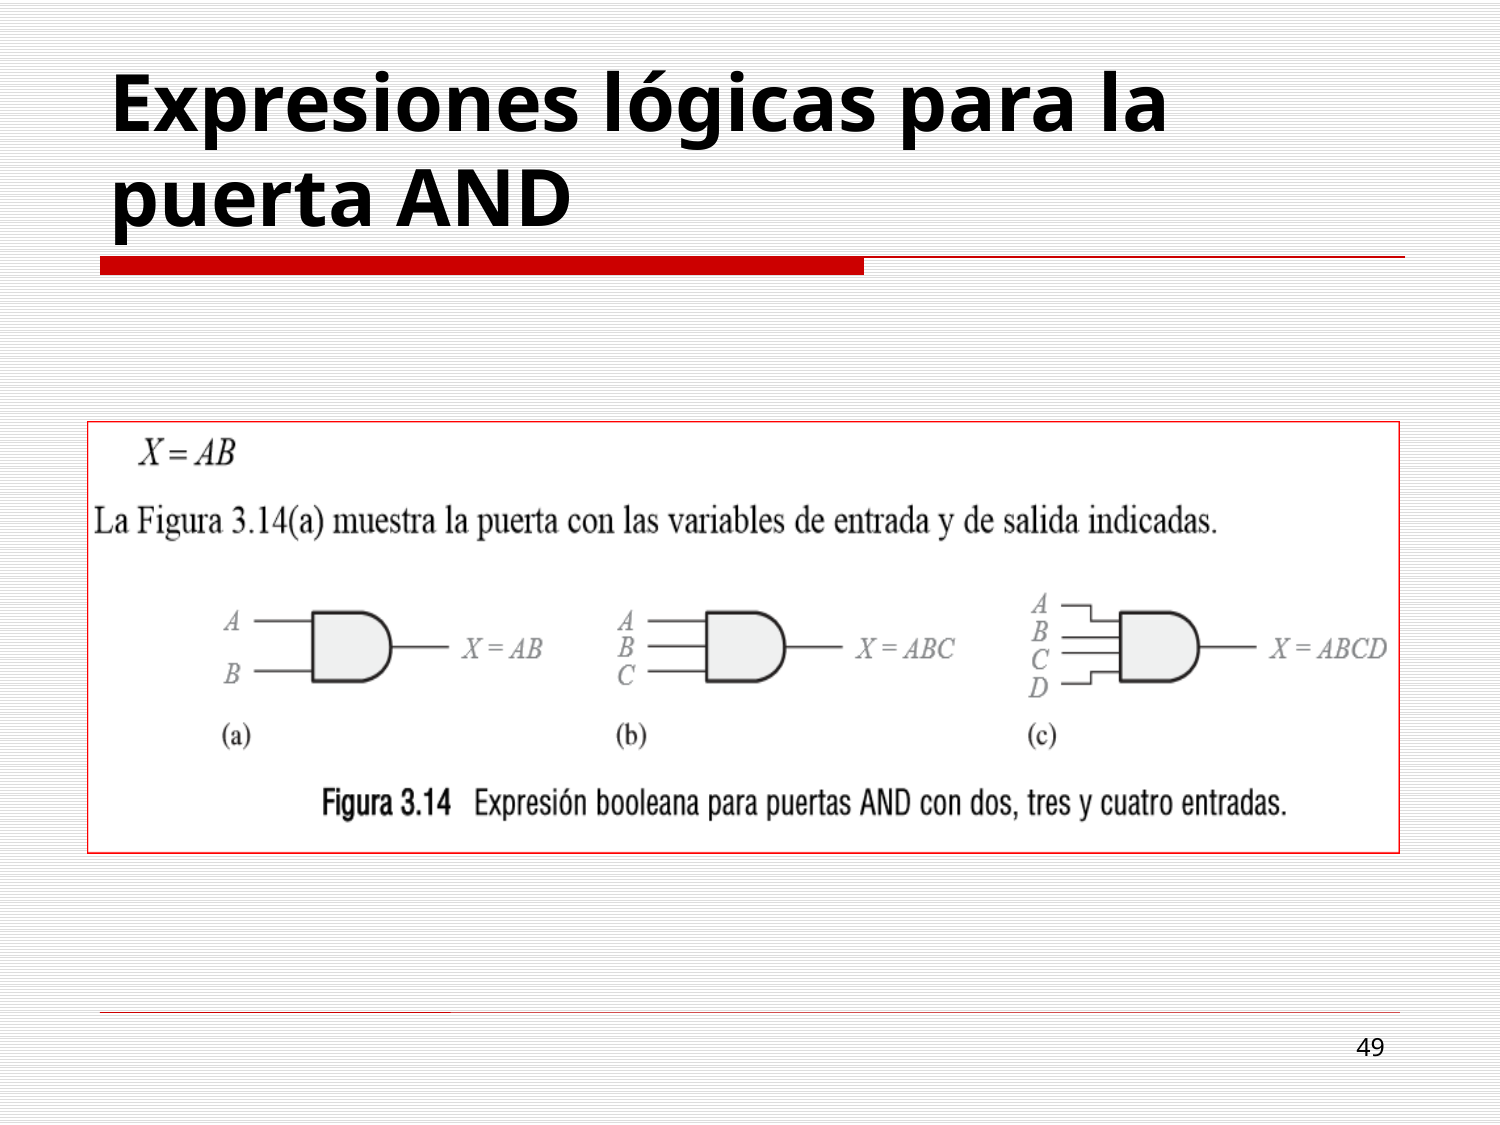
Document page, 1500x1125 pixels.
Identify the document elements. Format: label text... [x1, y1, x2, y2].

list [92, 287, 1406, 988]
title Expresiones lógicas para la puerta AND [93, 49, 1407, 250]
picture [87, 420, 1401, 855]
slide_number 49 [1074, 1024, 1401, 1103]
